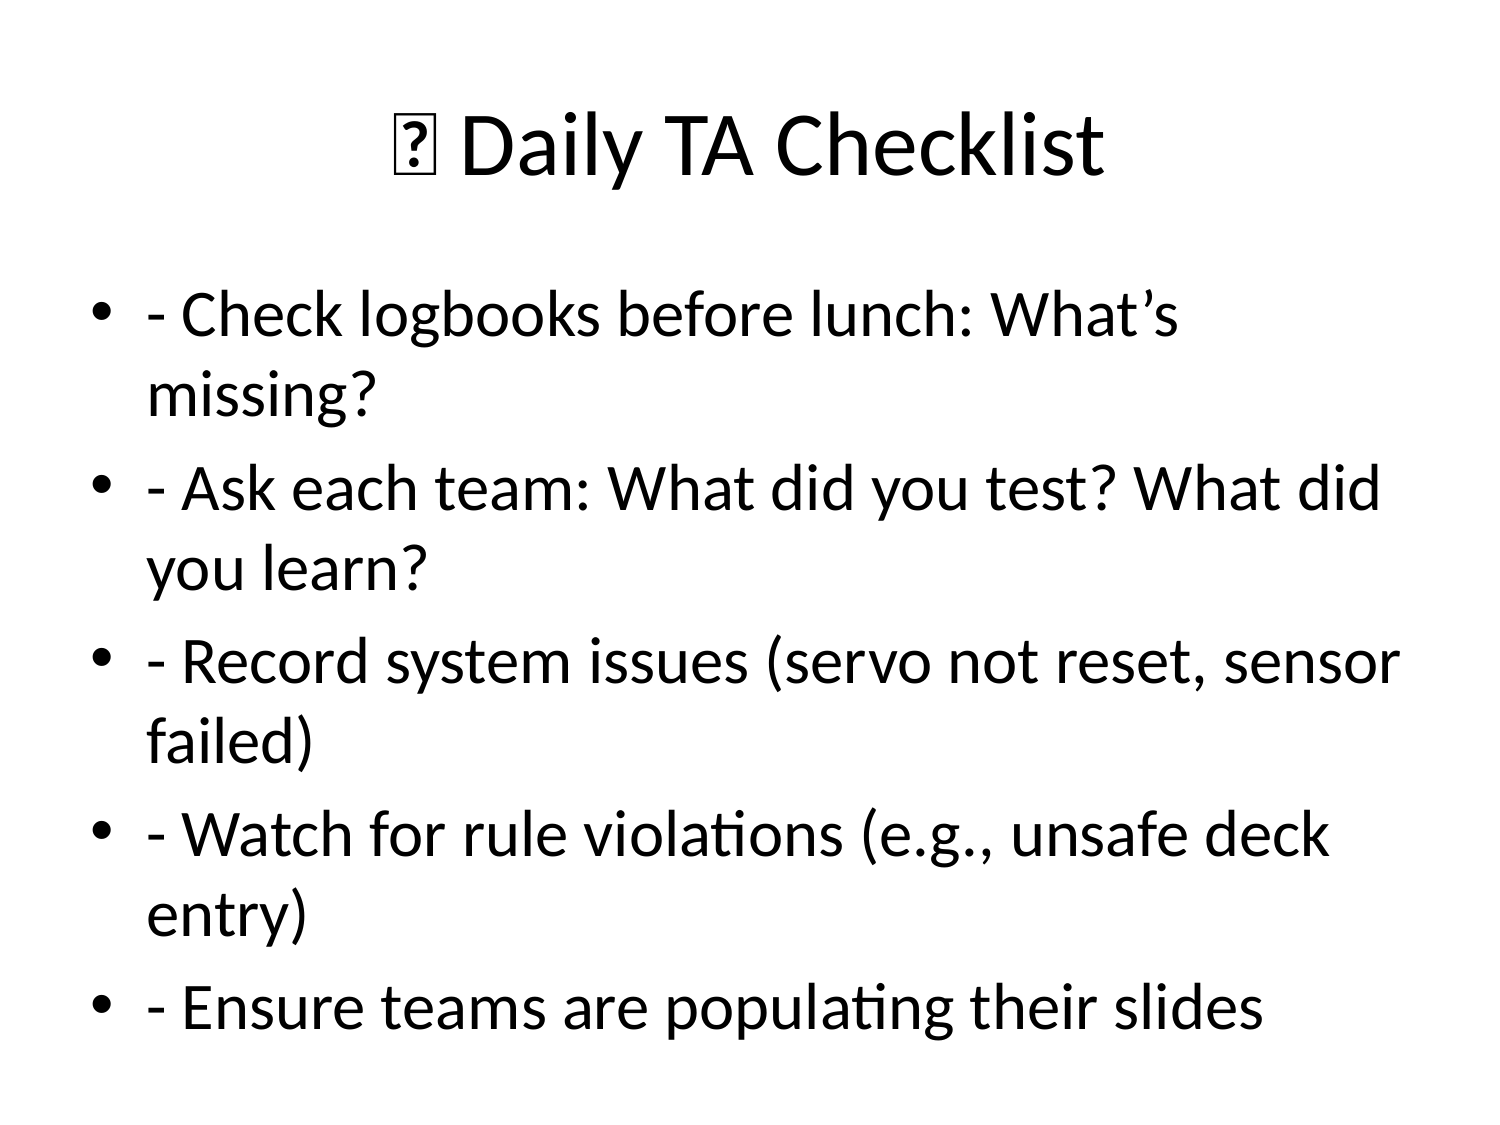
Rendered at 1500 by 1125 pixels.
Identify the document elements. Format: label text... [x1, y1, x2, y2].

list - Check logbooks before lunch: What’s missing? - Ask each team: What did you test? What did you learn? - Record system issues (servo not reset, sensor failed) - Watch for rule violations (e.g., unsafe deck entry) - Ensure teams are populating their slides [75, 262, 1425, 1005]
title ✅ Daily TA Checklist [75, 45, 1425, 233]
